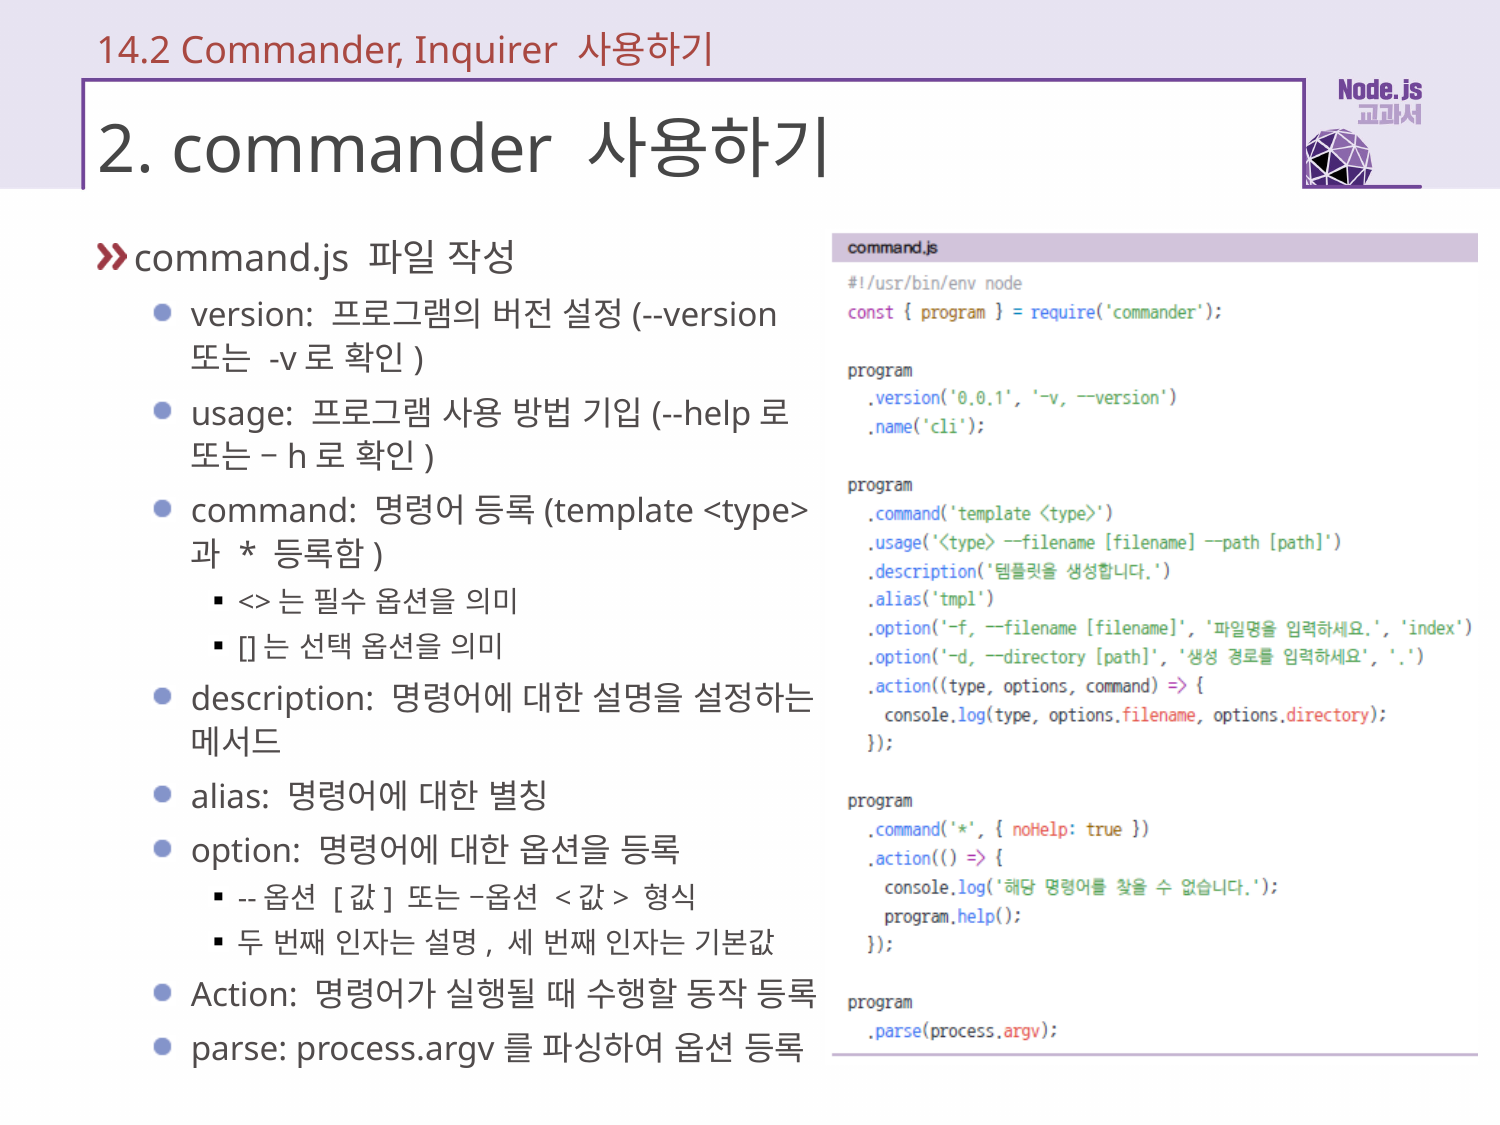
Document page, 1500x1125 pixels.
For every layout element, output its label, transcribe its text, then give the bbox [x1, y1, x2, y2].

picture [208, 931, 229, 952]
picture [208, 886, 229, 907]
picture [151, 301, 176, 326]
list command.js 파일 작성 version: 프로그램의 버전 설정(--version 또는 -v로 확인) usage: 프로그램 사용 방법 기입(--help로 또는 –h로 확인) command: 명령어 등록(template <type>과 * 등록함) <>는 필수 옵션을 의미 []는 선택 옵션을 의미 description: 명령어에 대한 설명을 설정하는 메서드 alias: 명령어에 대한 별칭 option: 명령어에 대한 옵션을 등록 --옵션 [값] 또는 –옵션 <값> 형식 두 번째 인자는 설명, 세 번째 인자는 기본값 Action: 명령어가 실행될 때 수행할 동작 등록 parse: process.argv를 파싱하여 옵션 등록 [81, 222, 845, 1125]
picture [0, 0, 1500, 1125]
picture [151, 685, 176, 709]
picture [208, 590, 229, 611]
picture [208, 635, 229, 656]
title 2. commander 사용하기 [82, 61, 1413, 193]
picture [151, 981, 176, 1006]
picture [96, 243, 127, 270]
picture [151, 783, 176, 807]
picture [151, 399, 176, 424]
picture [151, 837, 176, 862]
picture [151, 497, 176, 522]
picture [151, 1035, 176, 1060]
text_box 14.2 Commander, Inquirer 사용하기 [81, 14, 807, 62]
